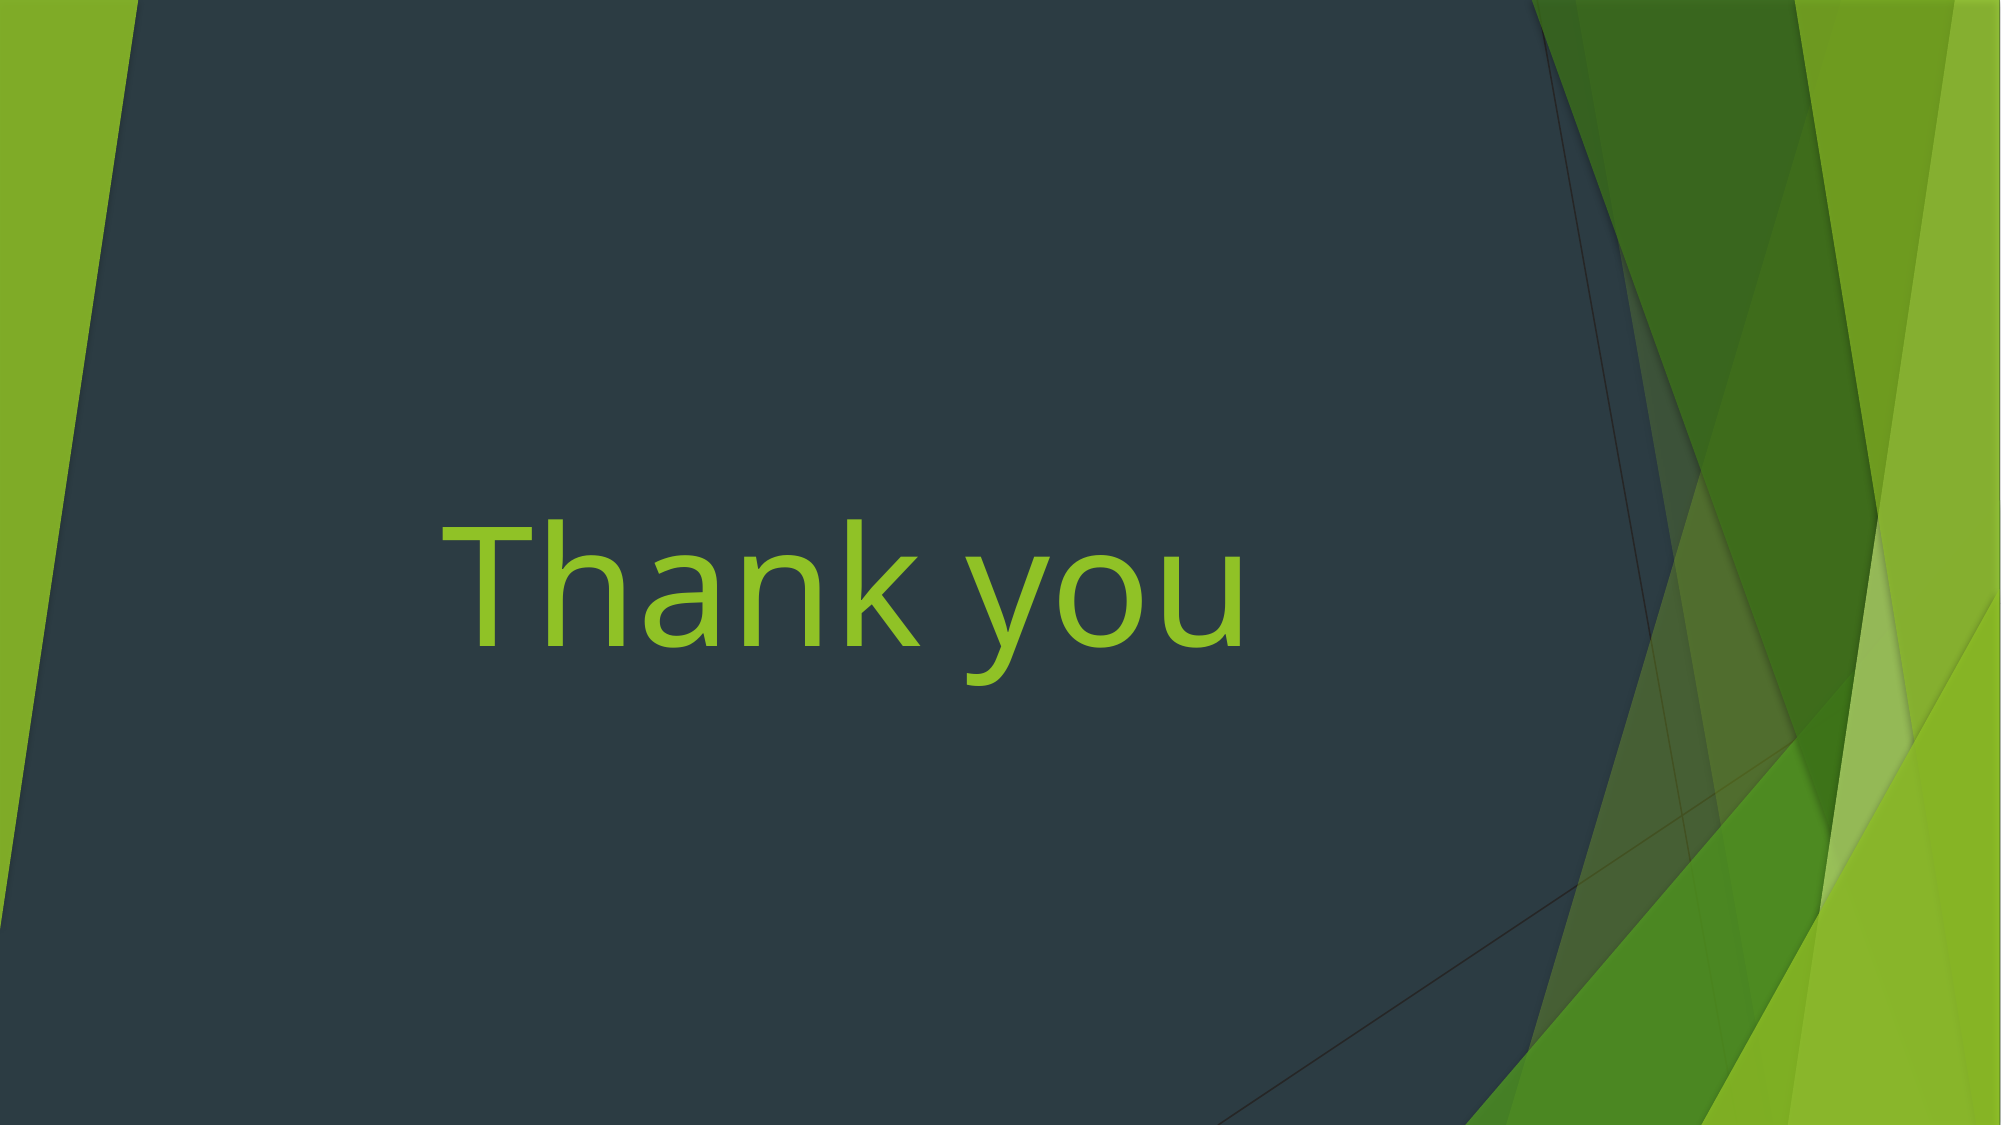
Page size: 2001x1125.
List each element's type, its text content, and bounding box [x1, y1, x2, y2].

subtitle Thank you [211, 472, 1486, 653]
